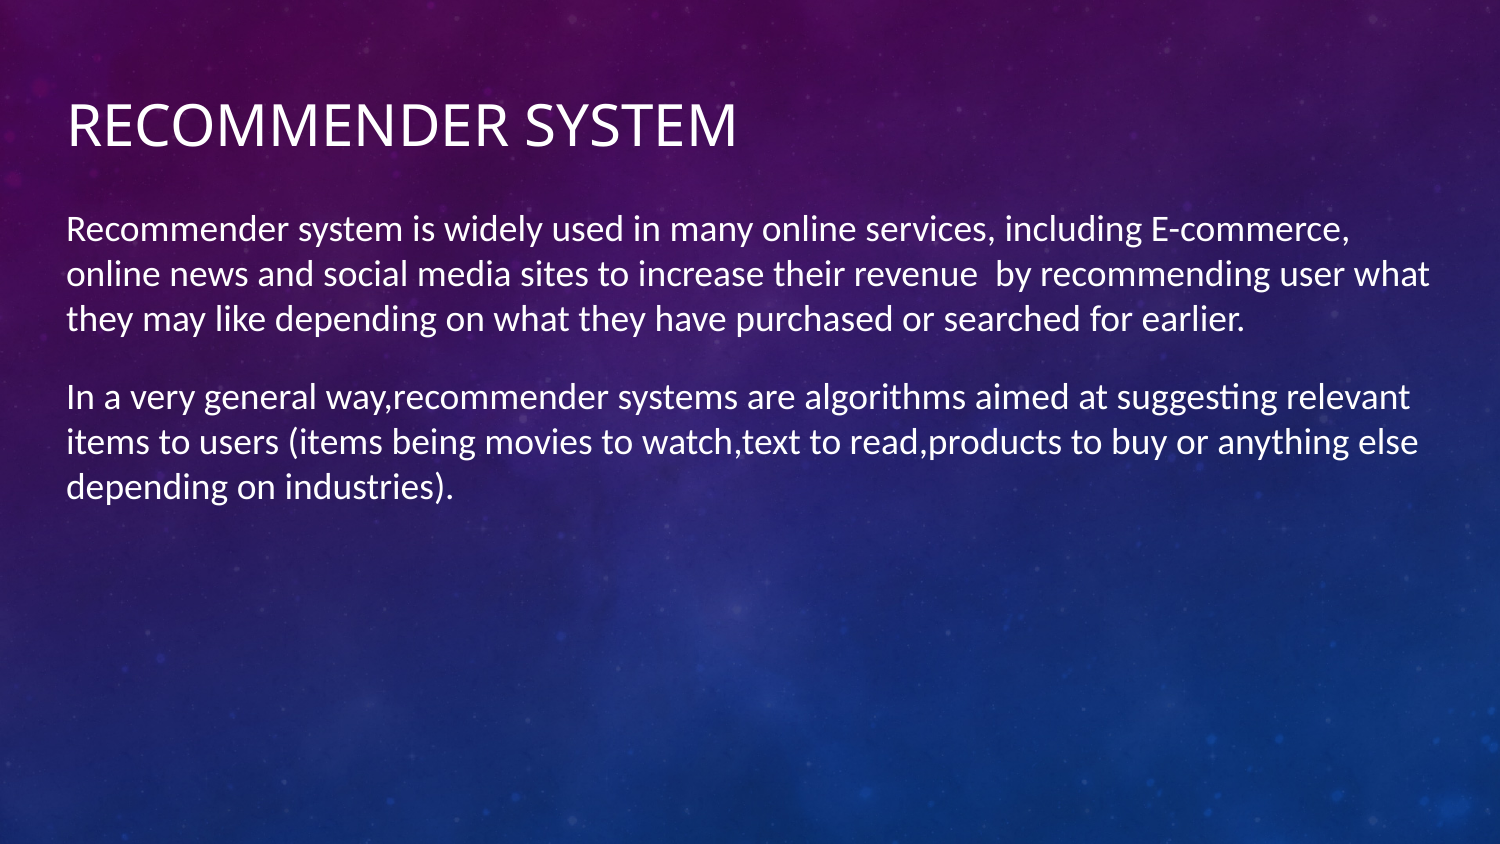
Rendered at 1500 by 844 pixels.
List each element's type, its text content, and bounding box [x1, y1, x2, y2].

title Recommender System [51, 72, 1449, 167]
list Recommender system is widely used in many online services, including E-commerce, online news and social media sites to increase their revenue by recommending user what they may like depending on what they have purchased or searched for earlier. In a very general way,recommender systems are algorithms aimed at suggesting relevant items to users (items being movies to watch,text to read,products to buy or anything else depending on industries). [51, 189, 1449, 750]
picture [0, 0, 1500, 844]
